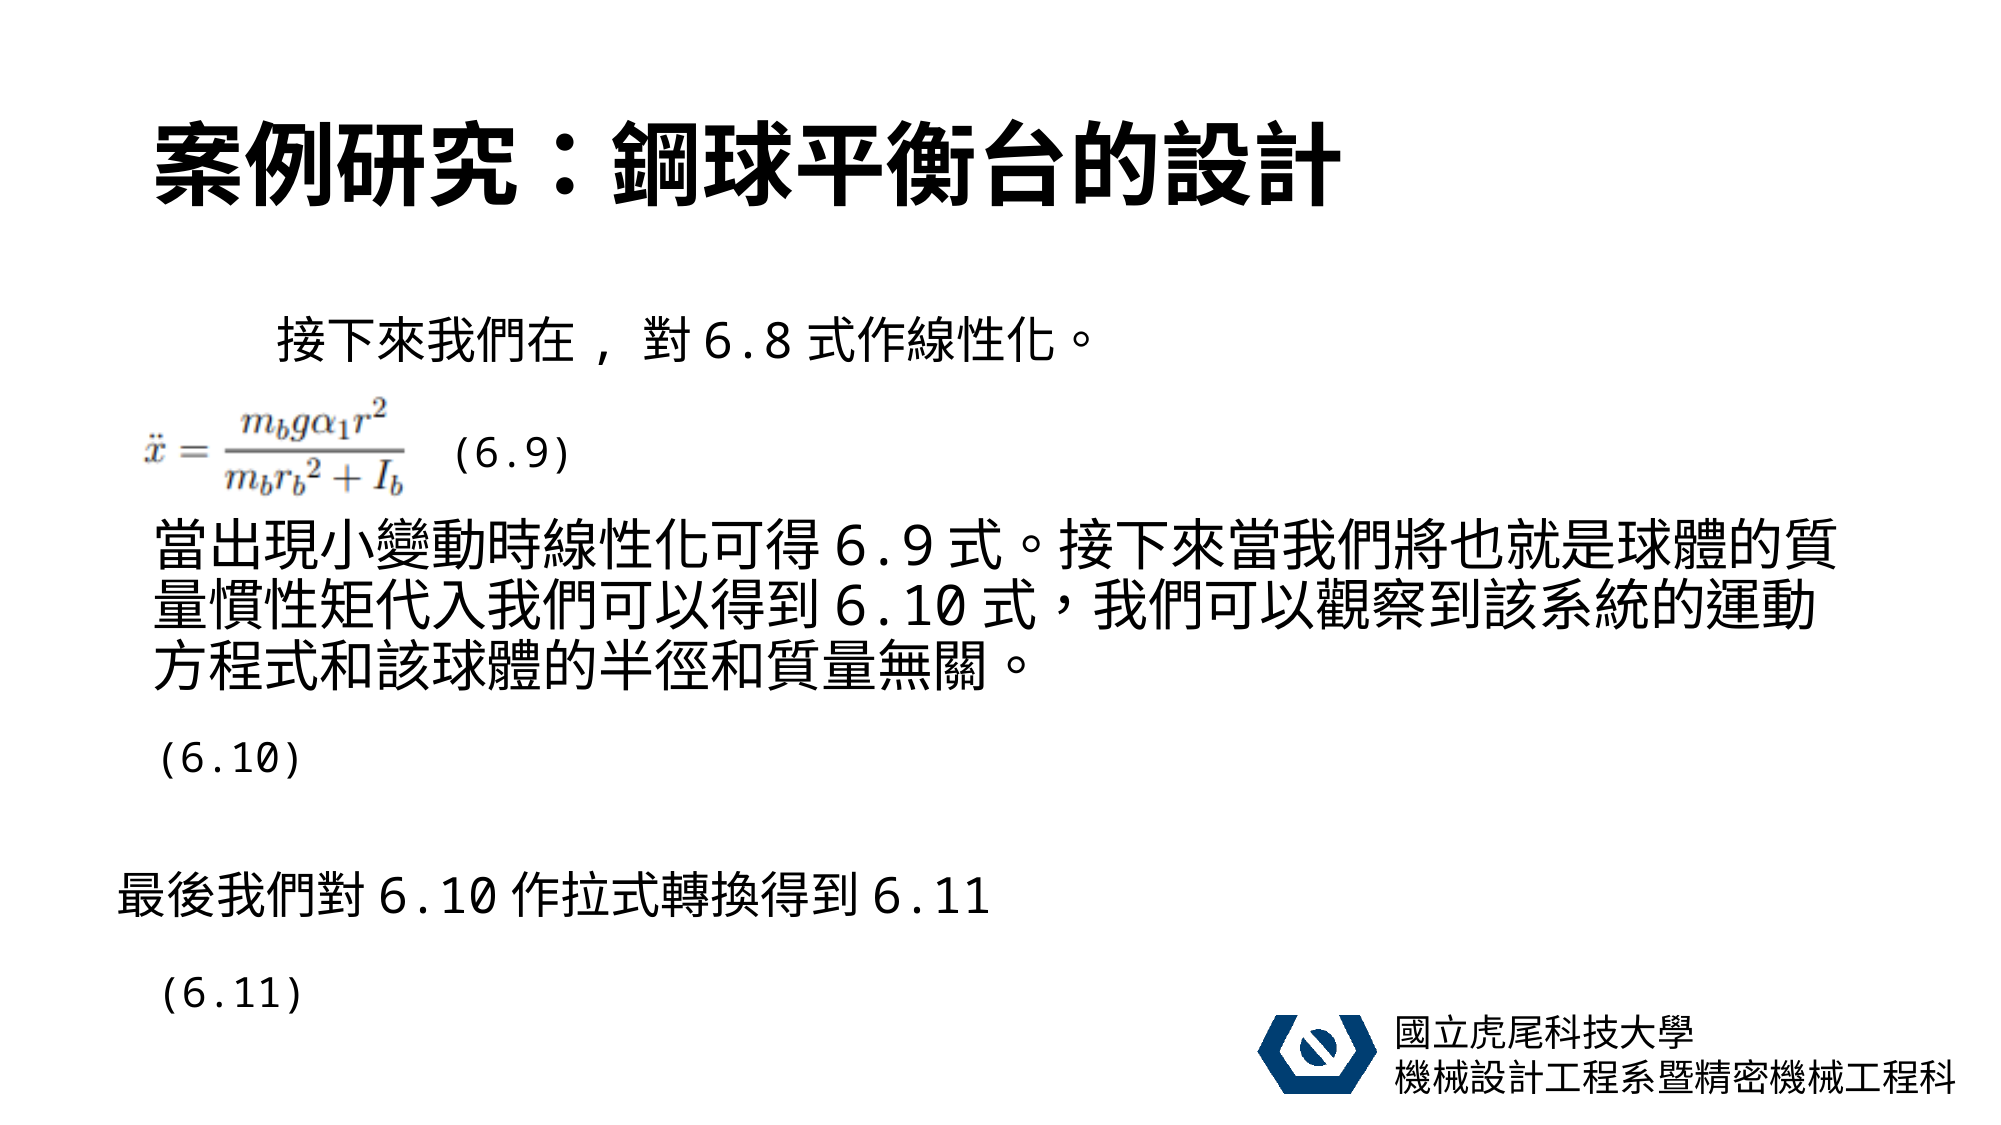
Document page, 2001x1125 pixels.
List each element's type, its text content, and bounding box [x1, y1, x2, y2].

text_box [1256, 1001, 1976, 1108]
picture [137, 393, 414, 505]
title 案例研究：鋼球平衡台的設計 [137, 59, 1863, 278]
text_box (6.9) [434, 418, 590, 484]
text_box 最後我們對6.10作拉式轉換得到6.11 [101, 856, 1037, 931]
